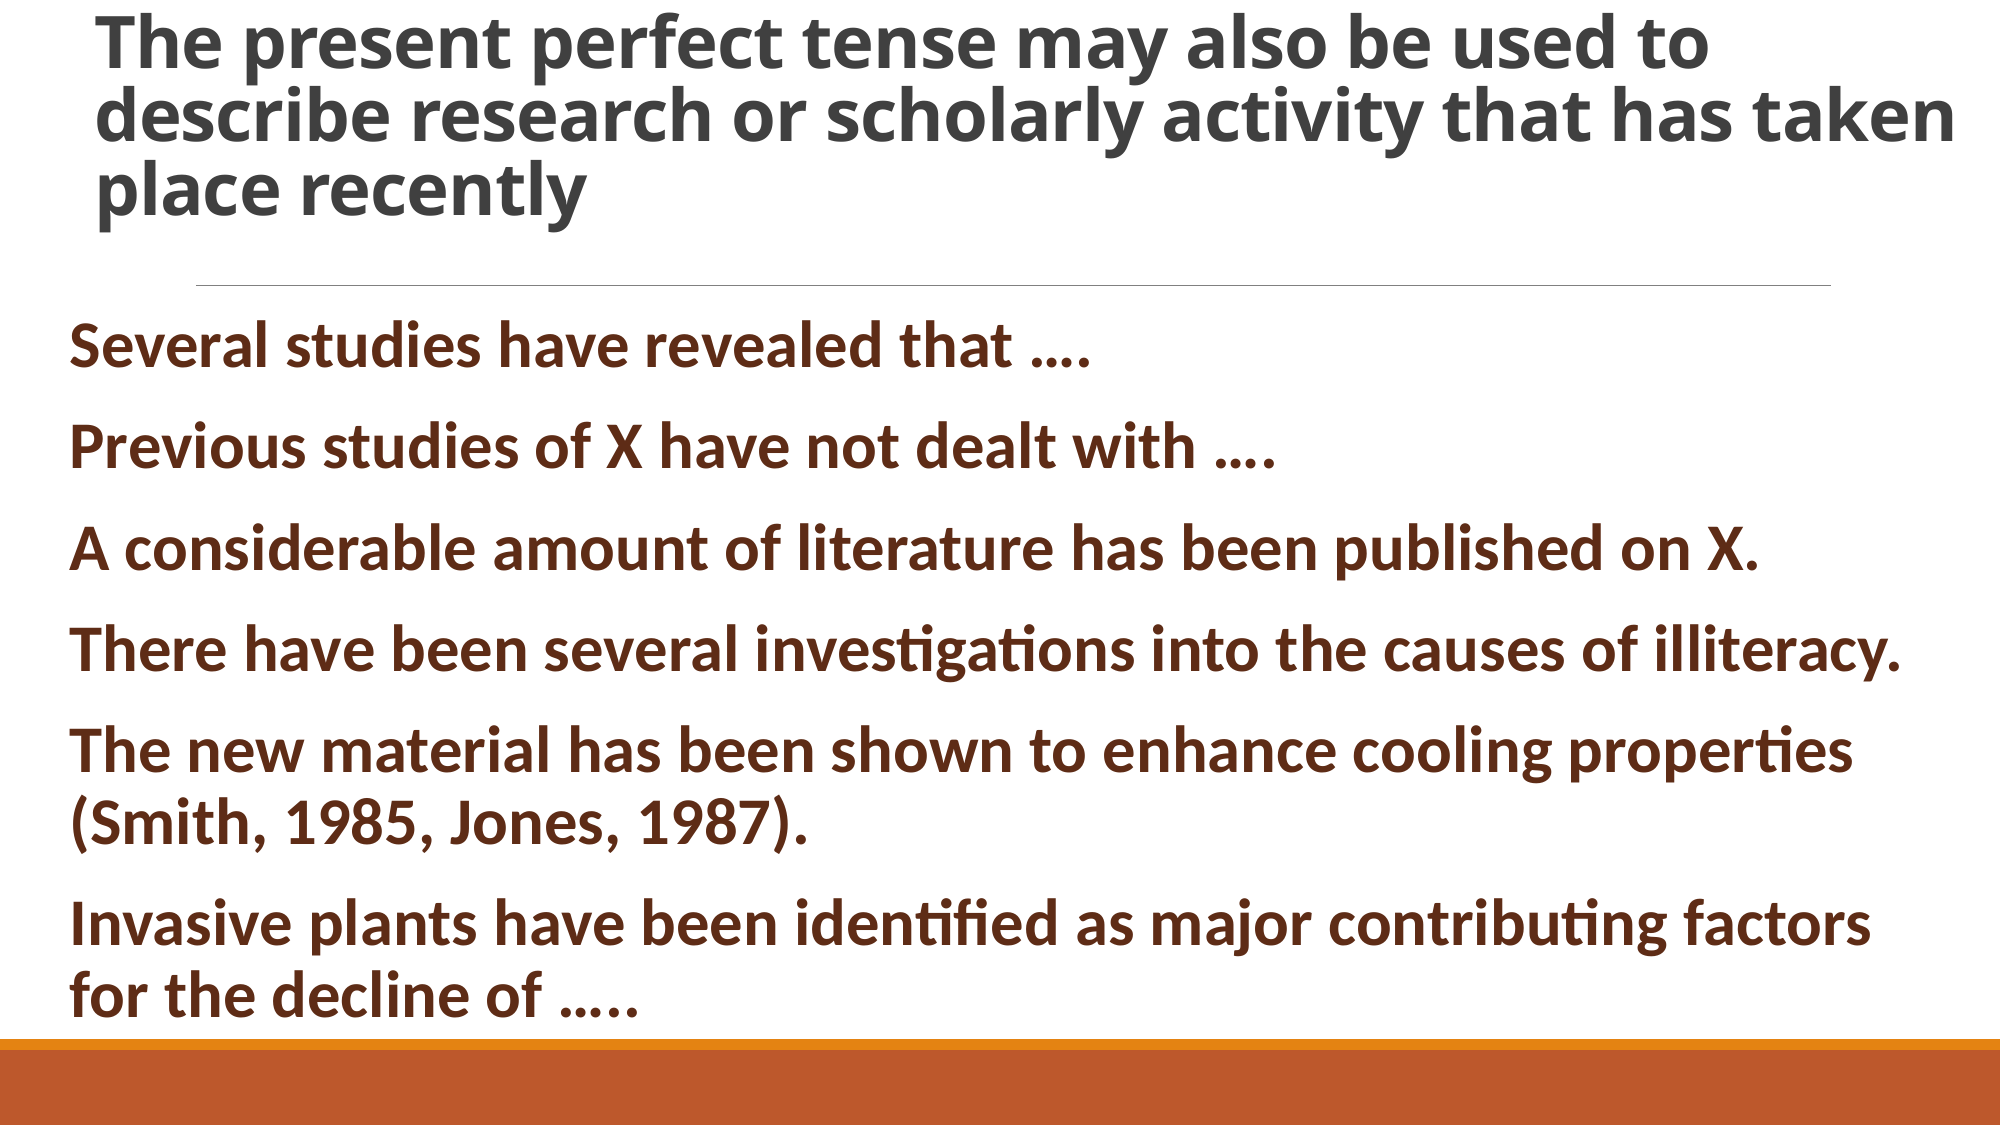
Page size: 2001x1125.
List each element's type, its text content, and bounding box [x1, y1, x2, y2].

title The present perfect tense may also be used to describe research or scholarly activity that has taken place recently [79, 0, 1980, 238]
list Several studies have revealed that …. Previous studies of X have not dealt with …. A considerable amount of literature has been published on X. There have been several investigations into the causes of illiteracy. The new material has been shown to enhance cooling properties (Smith, 1985, Jones, 1987). Invasive plants have been identified as major contributing factors for the decline of ….. [54, 302, 1961, 963]
